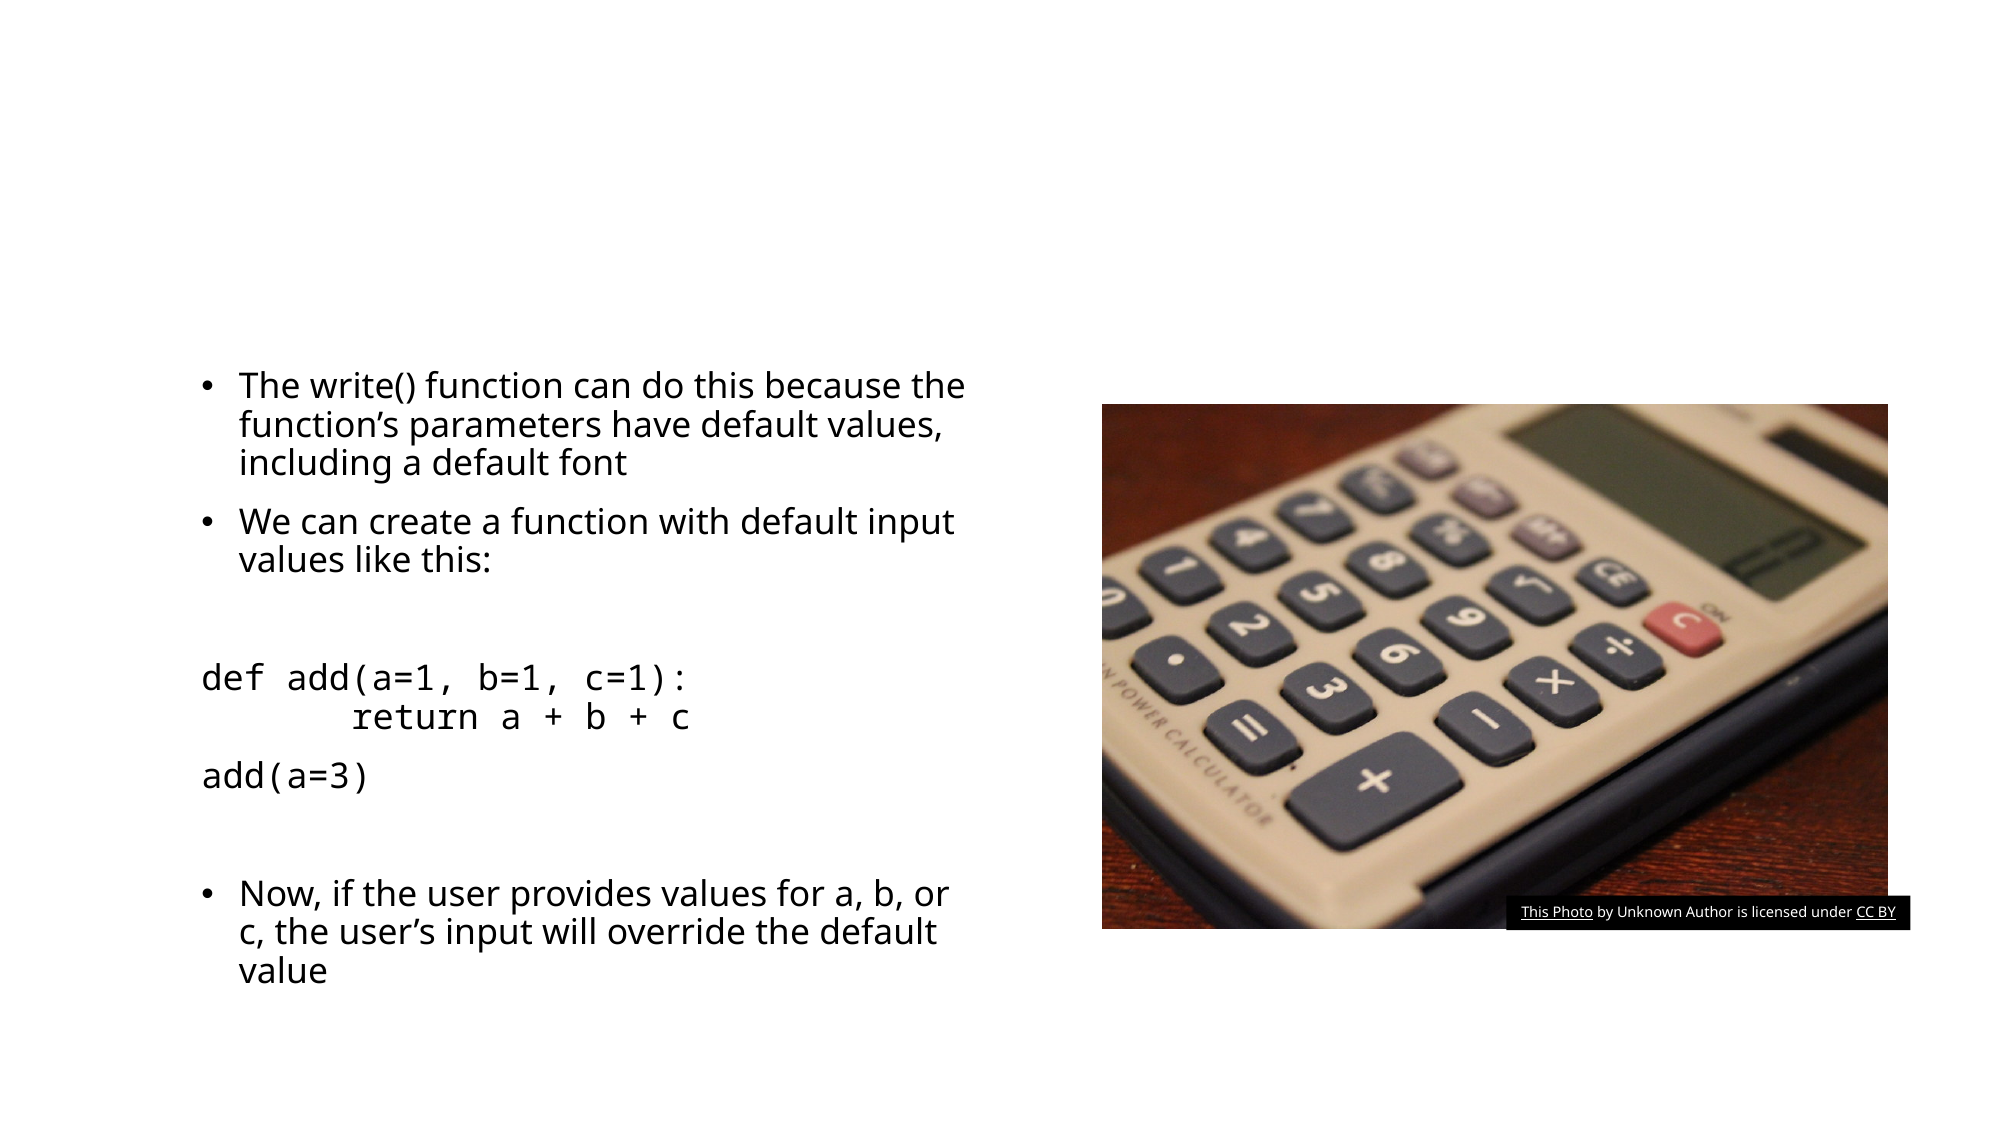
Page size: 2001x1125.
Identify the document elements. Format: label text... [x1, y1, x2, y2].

list The write() function can do this because the function’s parameters have default values, including a default font We can create a function with default input values like this: def add(a=1, b=1, c=1): return a + b + c add(a=3) Now, if the user provides values for a, b, or c, the user’s input will override the default value [186, 360, 1000, 1004]
text_box This Photo by Unknown Author is licensed under CC BY [1506, 895, 1911, 931]
picture [1101, 403, 1889, 930]
